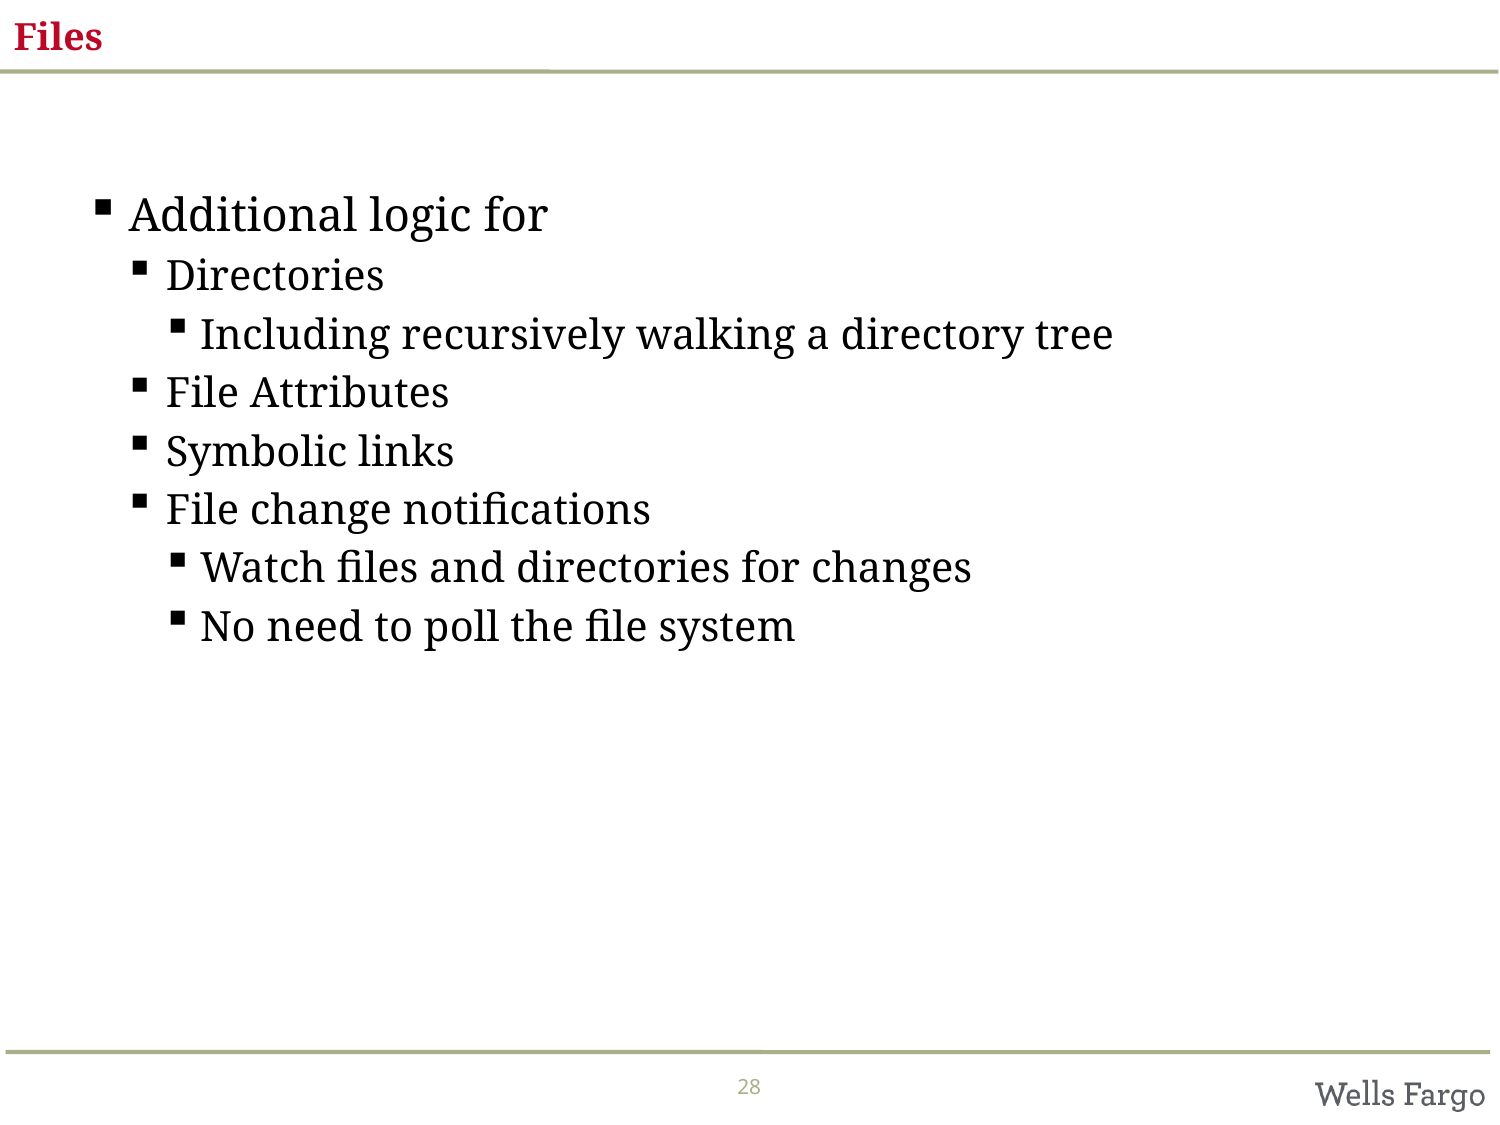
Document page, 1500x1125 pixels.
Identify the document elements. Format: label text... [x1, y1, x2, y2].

list Additional logic for Directories Including recursively walking a directory tree File Attributes Symbolic links File change notifications Watch files and directories for changes No need to poll the file system [38, 178, 1394, 1014]
title Files [0, 5, 1412, 64]
picture [1307, 1065, 1486, 1117]
slide_number 28 [675, 1065, 824, 1120]
